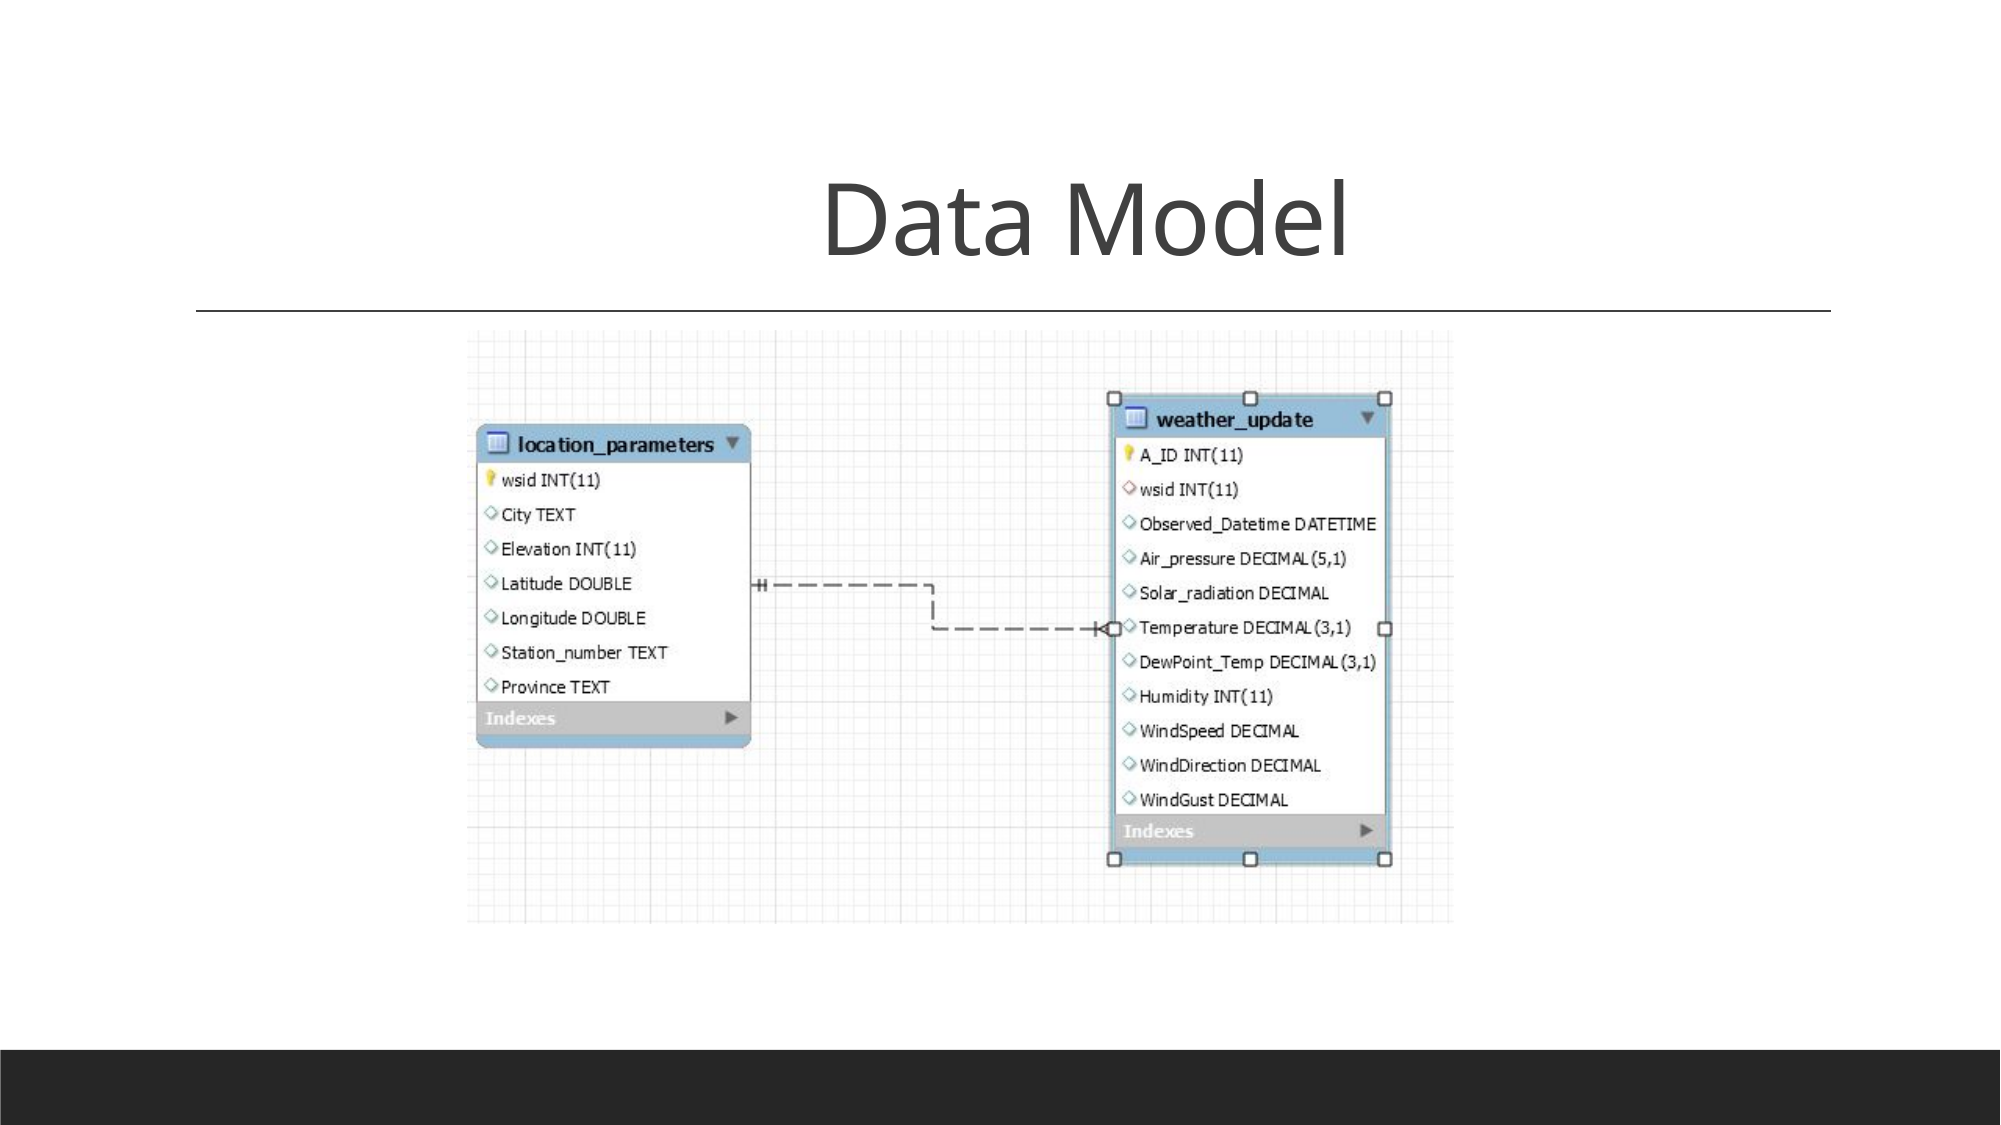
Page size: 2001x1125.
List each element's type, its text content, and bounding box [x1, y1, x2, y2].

picture [467, 330, 1455, 924]
title Data Model [180, 47, 1830, 285]
